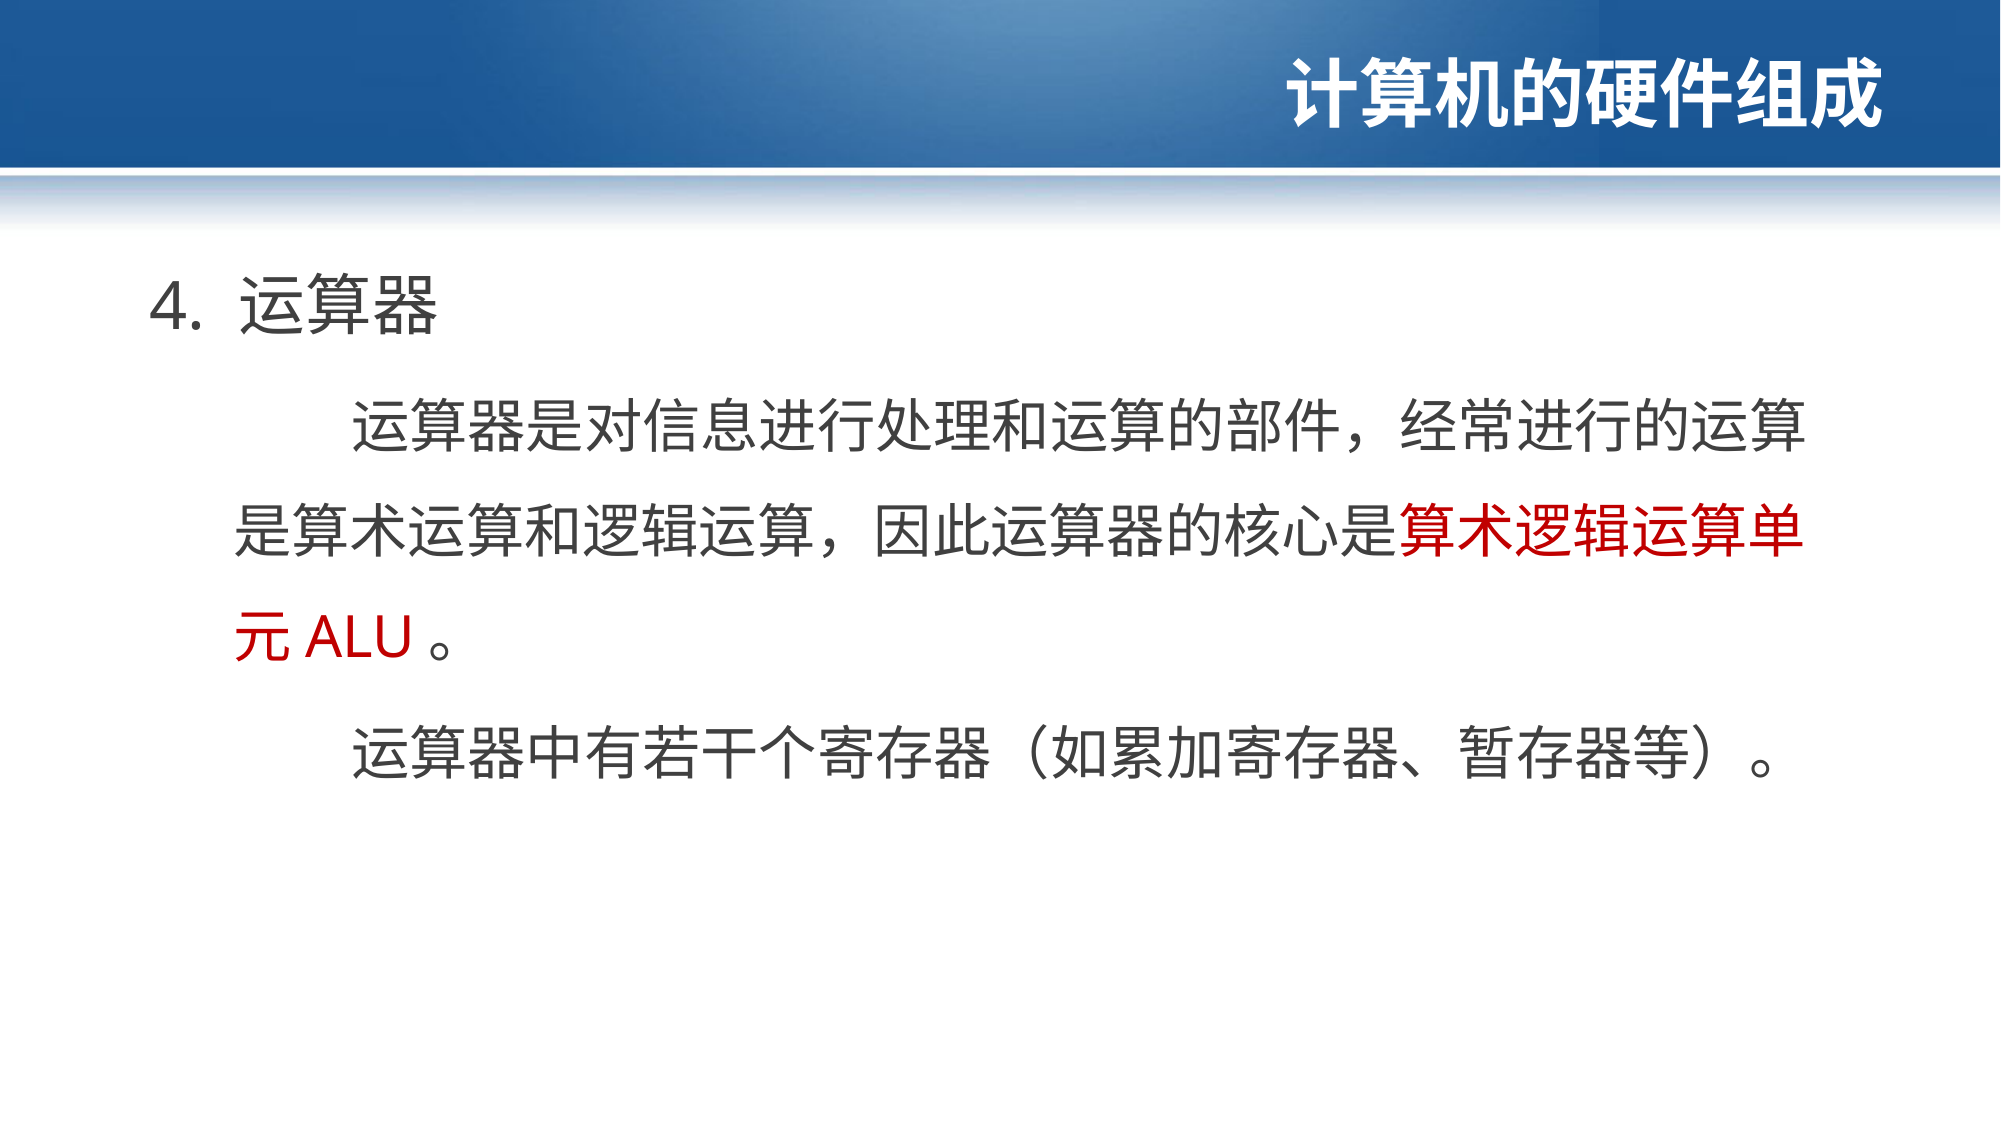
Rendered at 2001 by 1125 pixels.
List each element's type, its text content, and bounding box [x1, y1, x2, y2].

list 4. 运算器 运算器是对信息进行处理和运算的部件，经常进行的运算是算术运算和逻辑运算，因此运算器的核心是算术逻辑运算单元ALU。 运算器中有若干个寄存器（如累加寄存器、暂存器等）。 [99, 255, 1851, 1000]
picture [0, 0, 2001, 1125]
title 计算机的硬件组成 [99, 45, 1900, 138]
